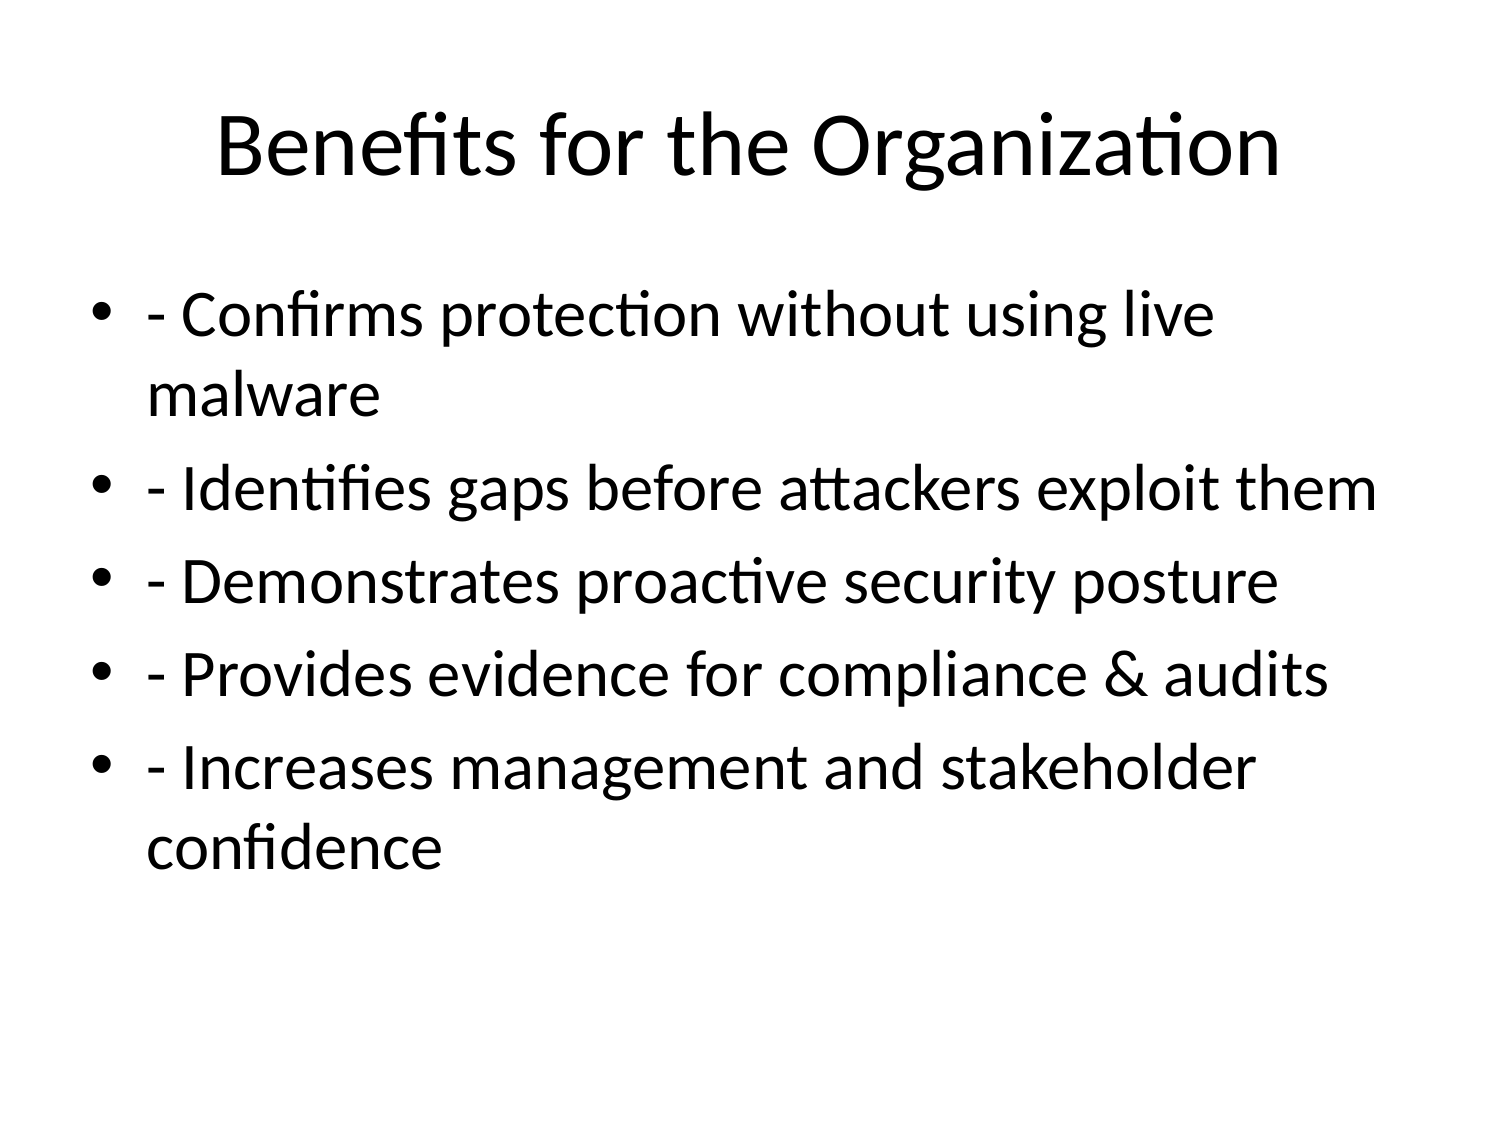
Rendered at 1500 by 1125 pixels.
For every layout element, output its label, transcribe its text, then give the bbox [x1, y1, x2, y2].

title Benefits for the Organization [75, 45, 1425, 233]
list - Confirms protection without using live malware - Identifies gaps before attackers exploit them - Demonstrates proactive security posture - Provides evidence for compliance & audits - Increases management and stakeholder confidence [75, 262, 1425, 1005]
